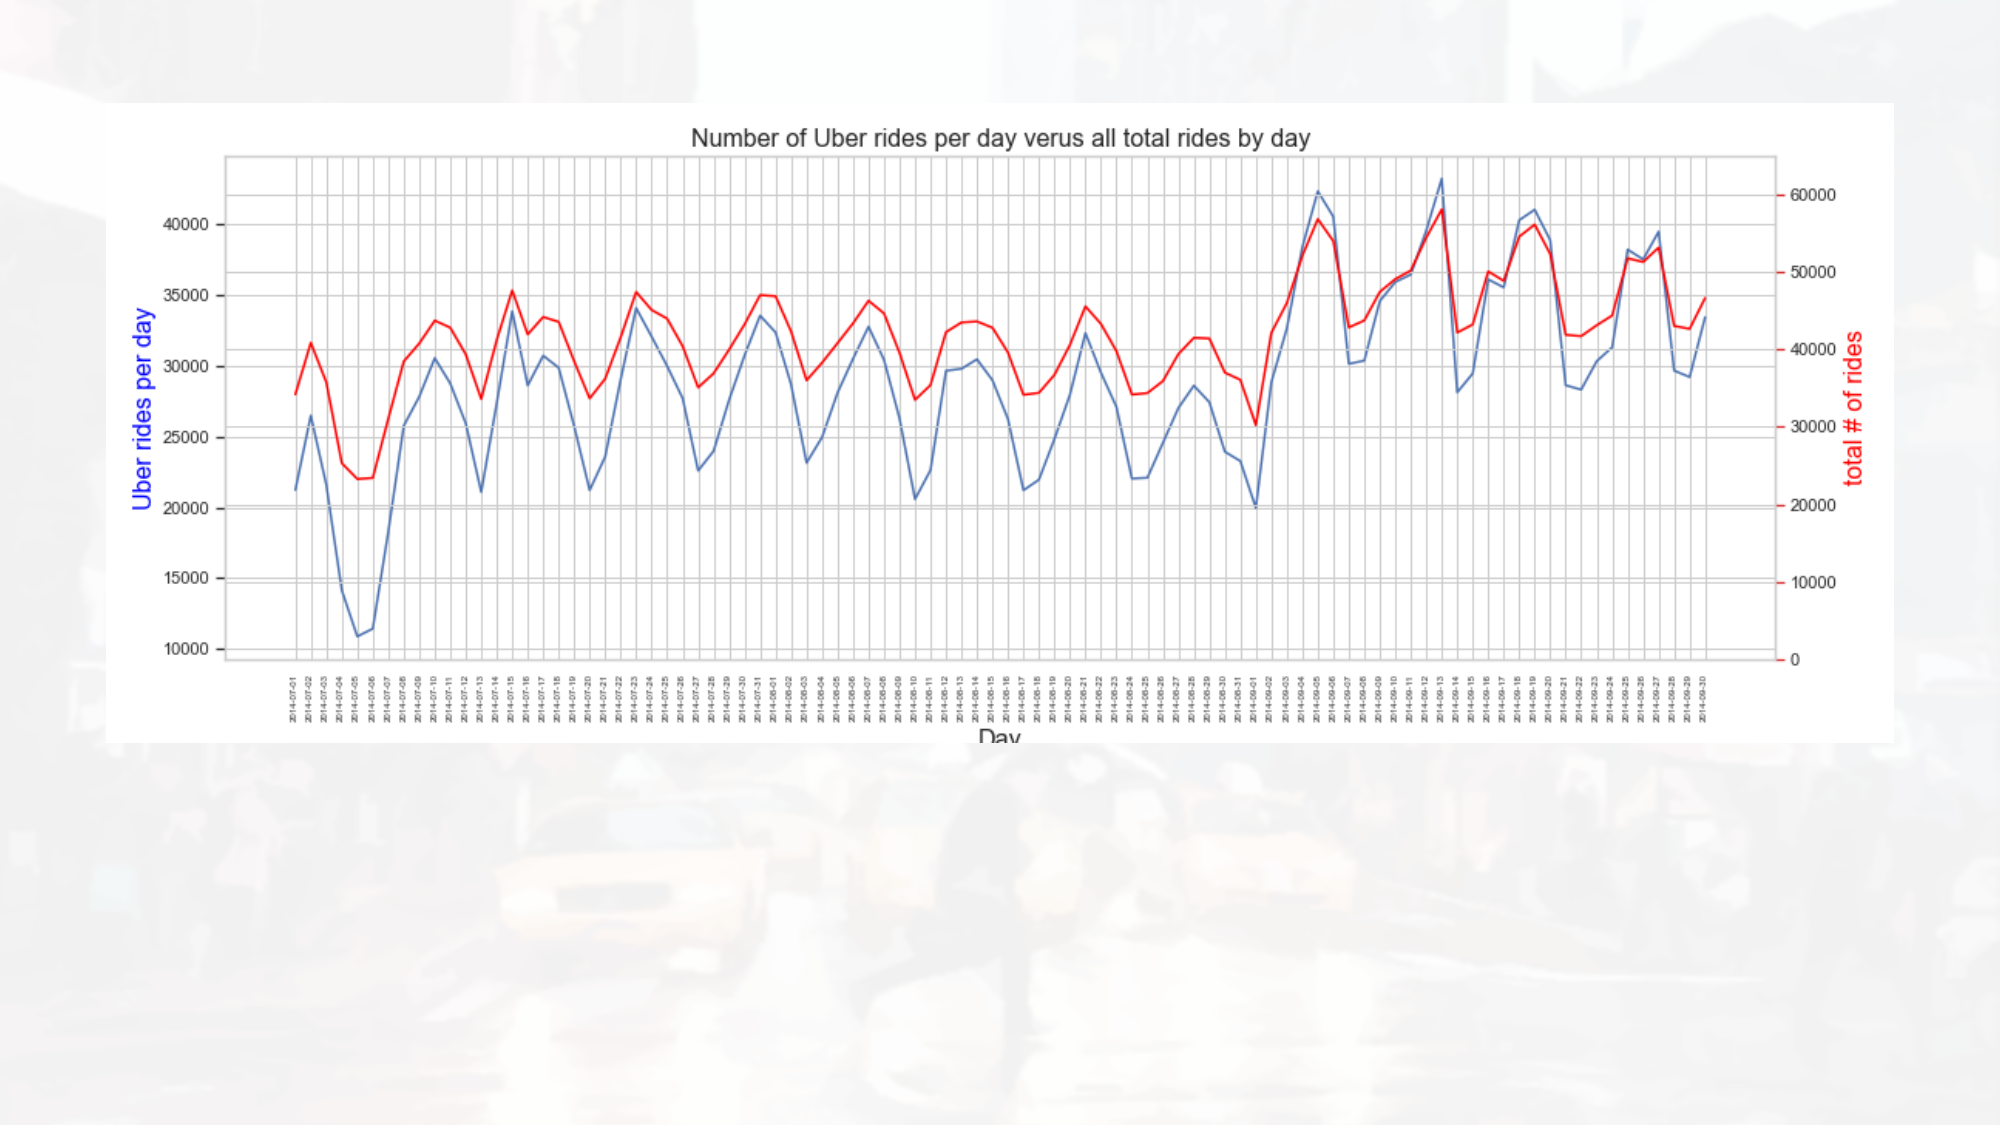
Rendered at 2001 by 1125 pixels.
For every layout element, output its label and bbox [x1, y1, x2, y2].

picture [106, 102, 1894, 746]
